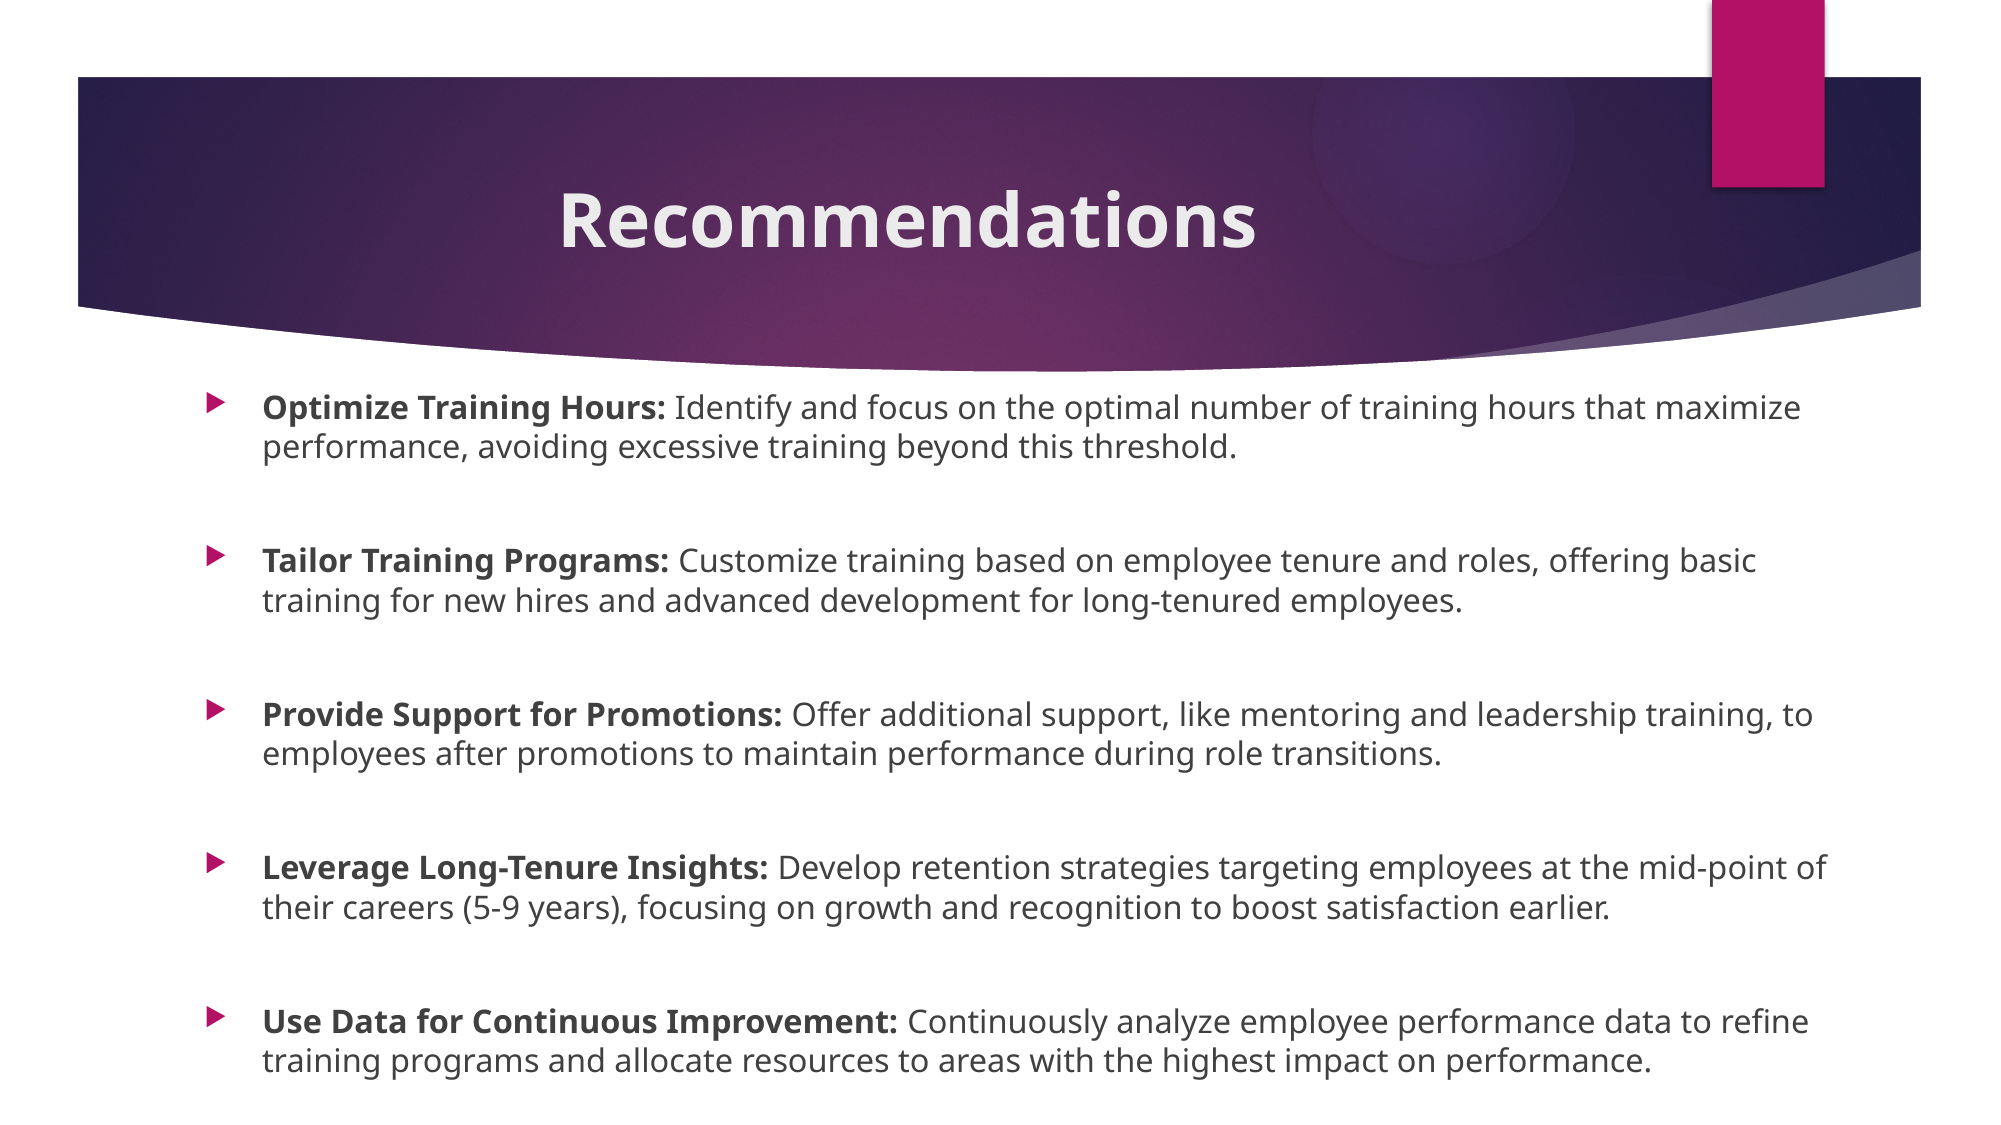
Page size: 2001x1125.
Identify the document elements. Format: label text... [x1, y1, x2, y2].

title Recommendations [189, 159, 1627, 276]
list Optimize Training Hours: Identify and focus on the optimal number of training hours that maximize performance, avoiding excessive training beyond this threshold. Tailor Training Programs: Customize training based on employee tenure and roles, offering basic training for new hires and advanced development for long-tenured employees. Provide Support for Promotions: Offer additional support, like mentoring and leadership training, to employees after promotions to maintain performance during role transitions. Leverage Long-Tenure Insights: Develop retention strategies targeting employees at the mid-point of their careers (5-9 years), focusing on growth and recognition to boost satisfaction earlier. Use Data for Continuous Improvement: Continuously analyze employee performance data to refine training programs and allocate resources to areas with the highest impact on performance. [189, 379, 1890, 1102]
